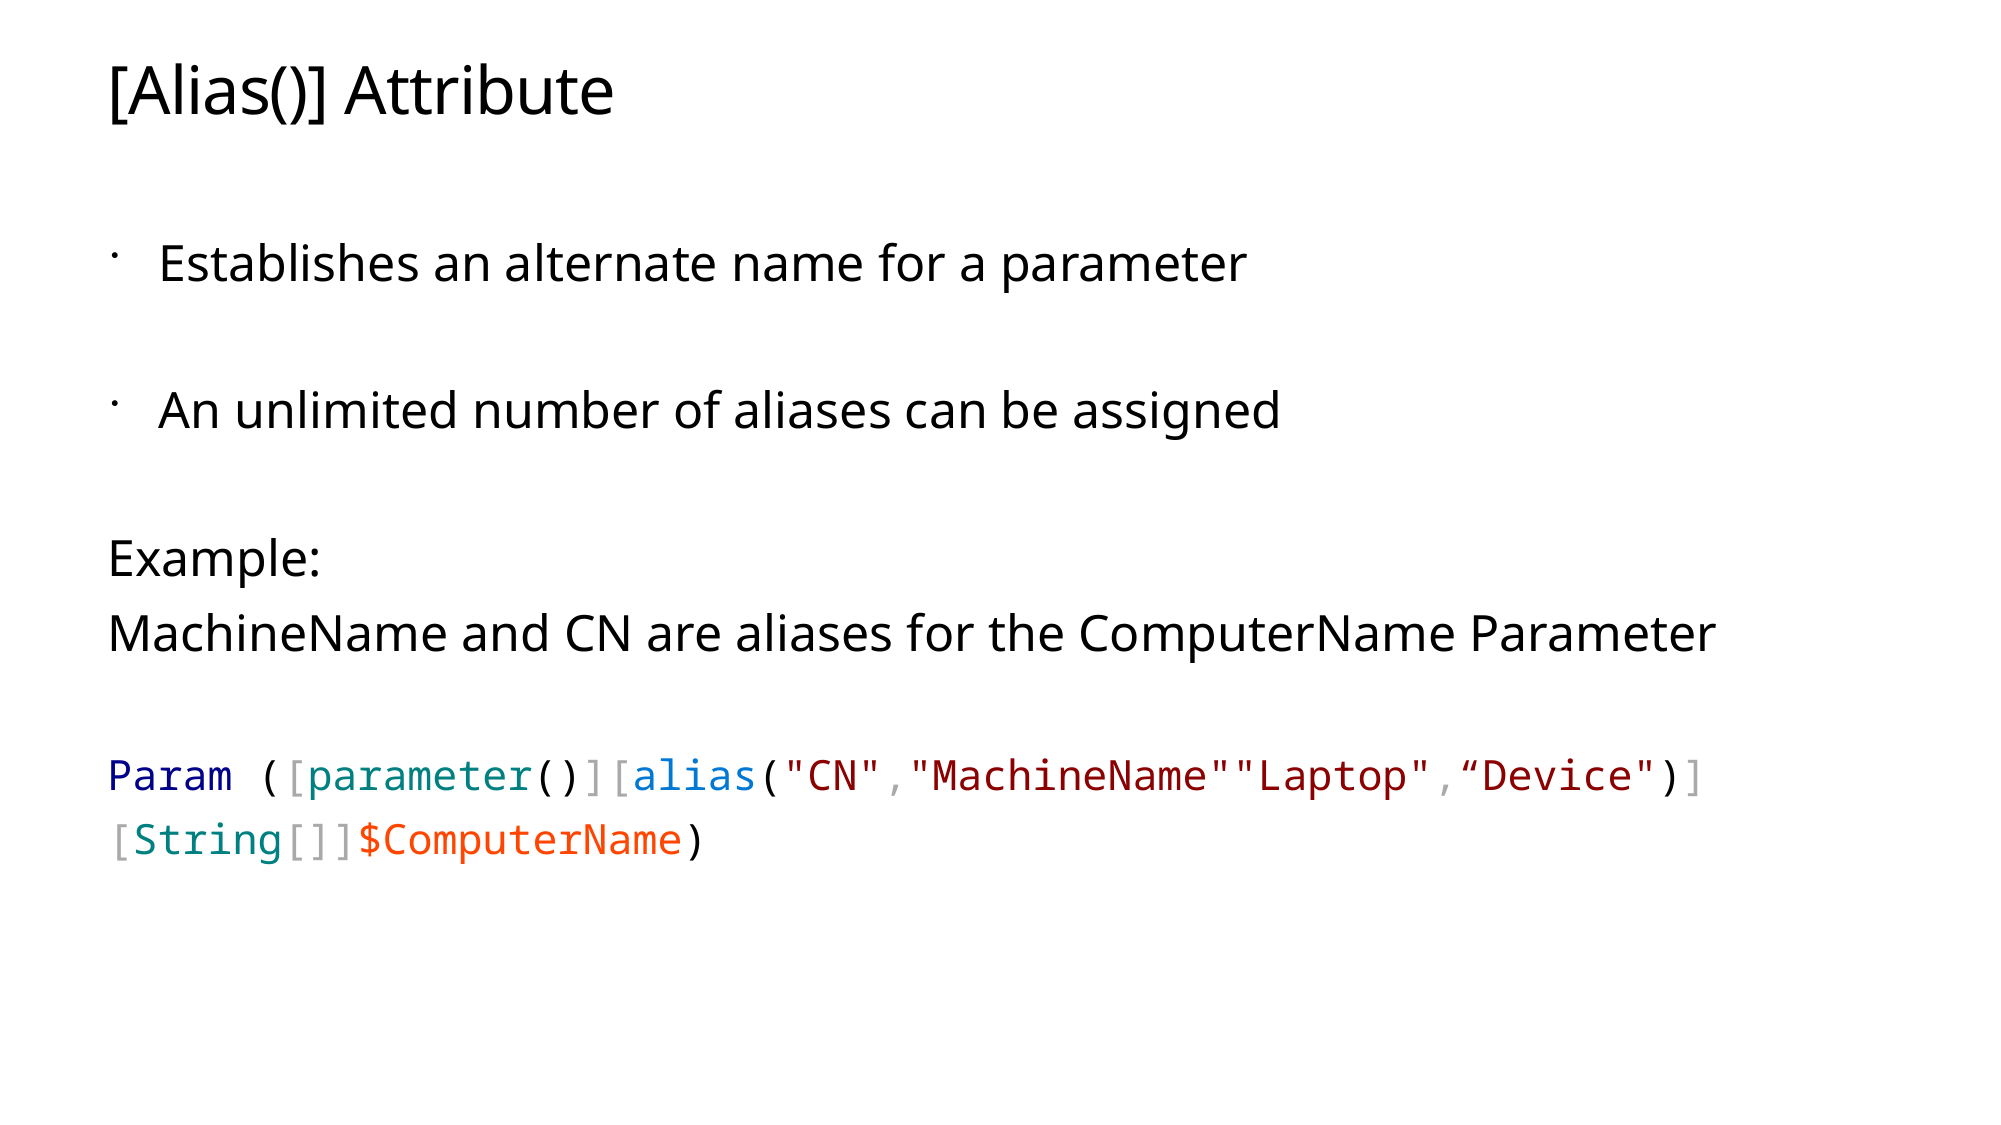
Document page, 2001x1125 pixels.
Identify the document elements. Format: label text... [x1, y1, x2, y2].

title [Alias()] Attribute [107, 52, 1893, 129]
list Establishes an alternate name for a parameter An unlimited number of aliases can be assigned Example: MachineName and CN are aliases for the ComputerName Parameter Param ([parameter()][alias("CN","MachineName""Laptop",“Device")] [String[]]$ComputerName) [107, 230, 1893, 1022]
